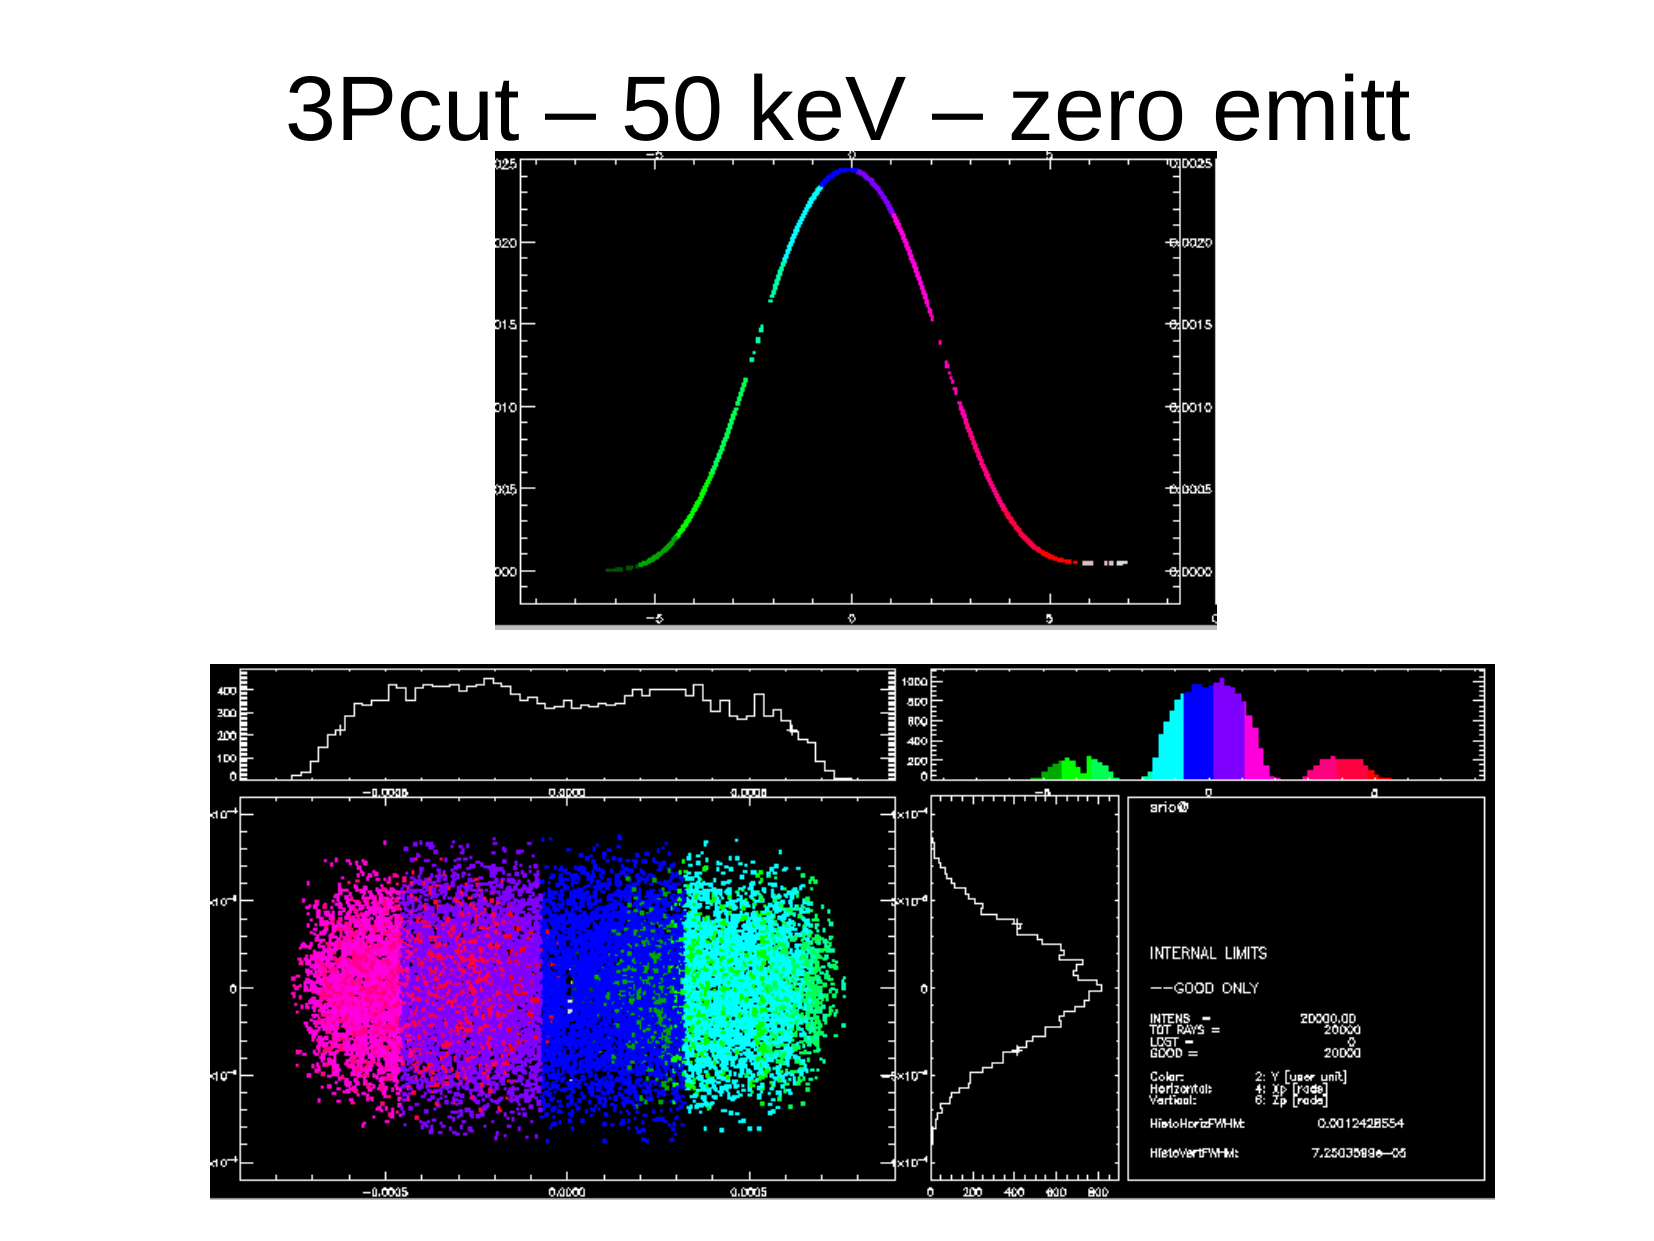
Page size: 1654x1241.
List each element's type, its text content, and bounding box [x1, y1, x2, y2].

picture [209, 663, 1495, 1201]
text_box 3Pcut – 50 keV – zero emitt [104, 0, 1593, 207]
picture [494, 151, 1217, 631]
